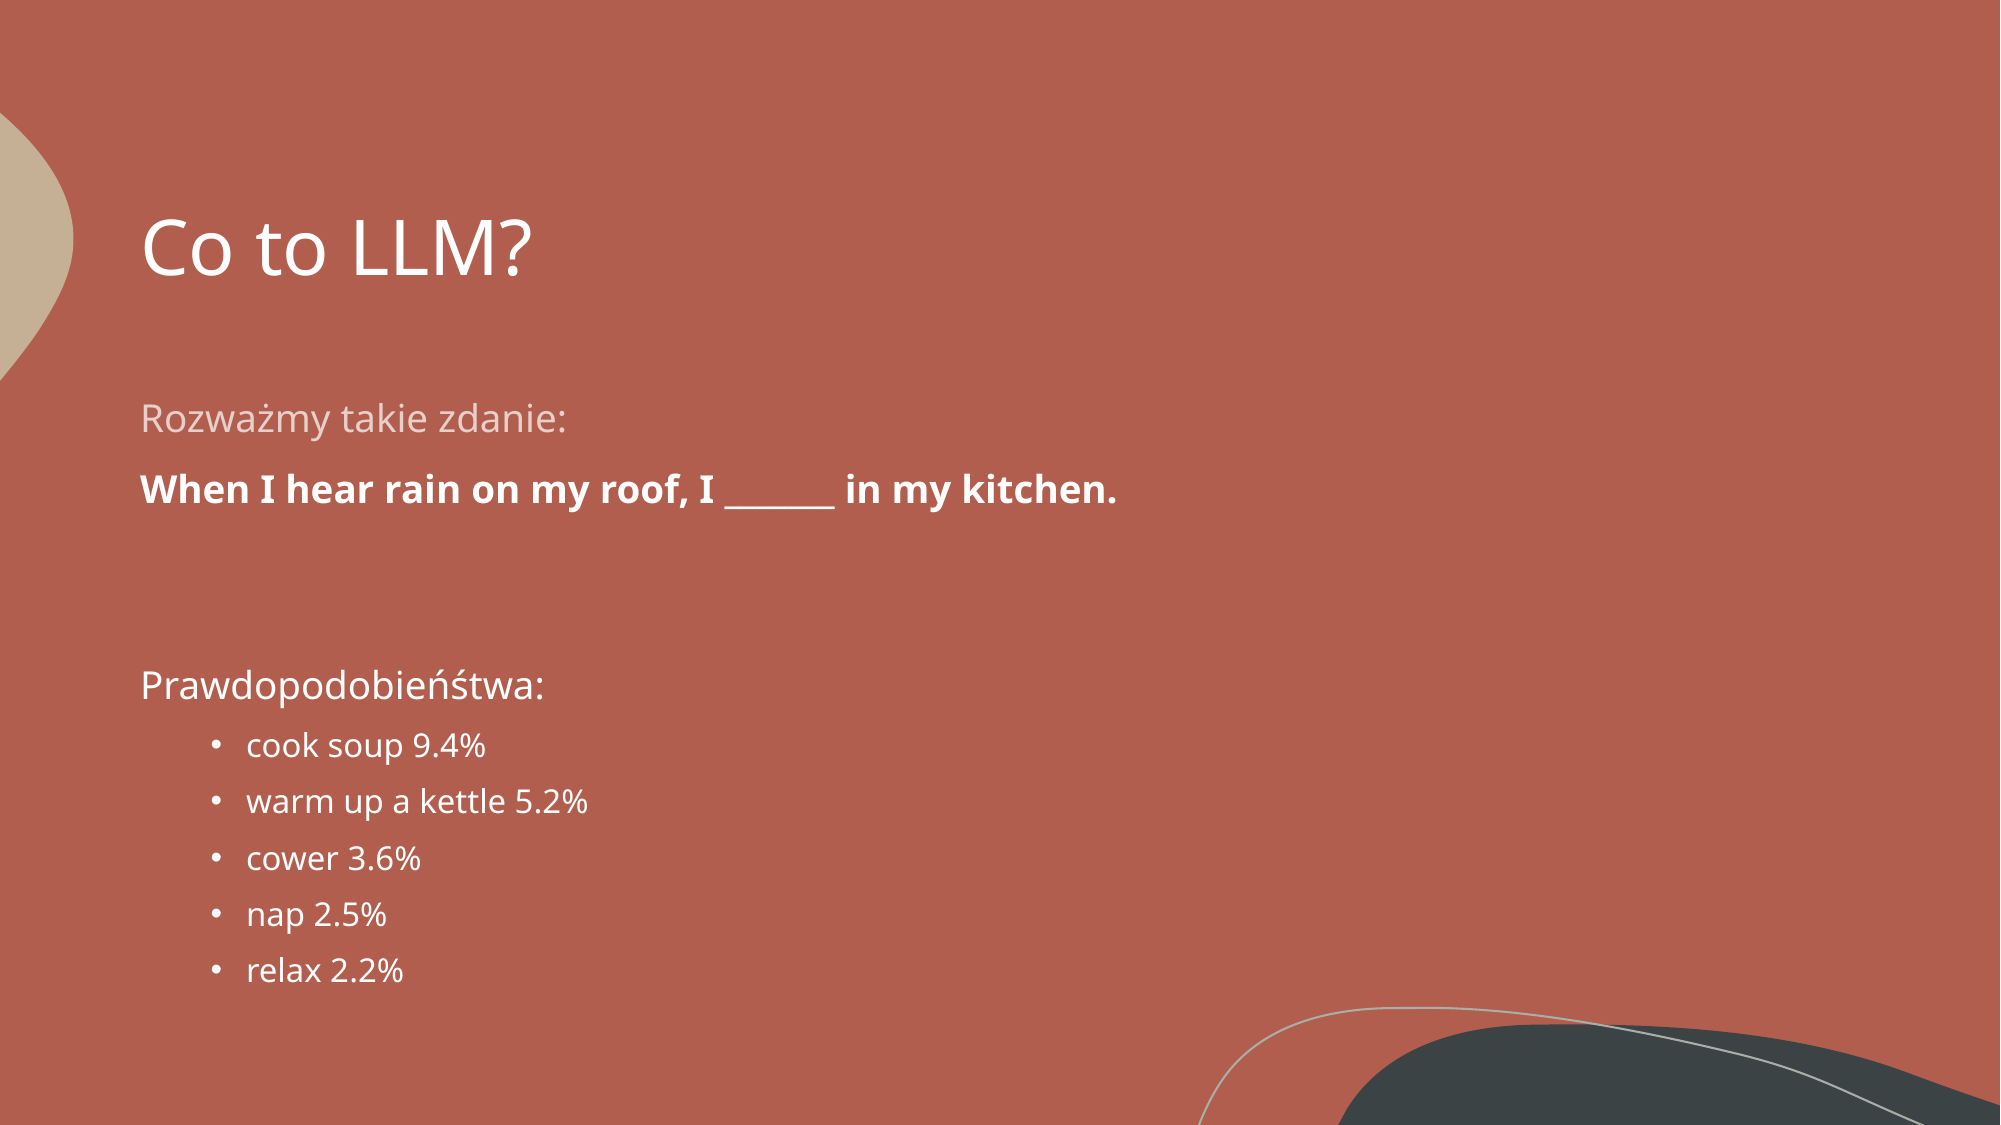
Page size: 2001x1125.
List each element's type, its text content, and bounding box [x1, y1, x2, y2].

list Rozważmy takie zdanie: When I hear rain on my roof, I _______ in my kitchen. Prawdopodobieńśtwa: cook soup 9.4% warm up a kettle 5.2% cower 3.6% nap 2.5% relax 2.2% [125, 375, 1906, 1002]
title Co to LLM? [125, 125, 1875, 375]
